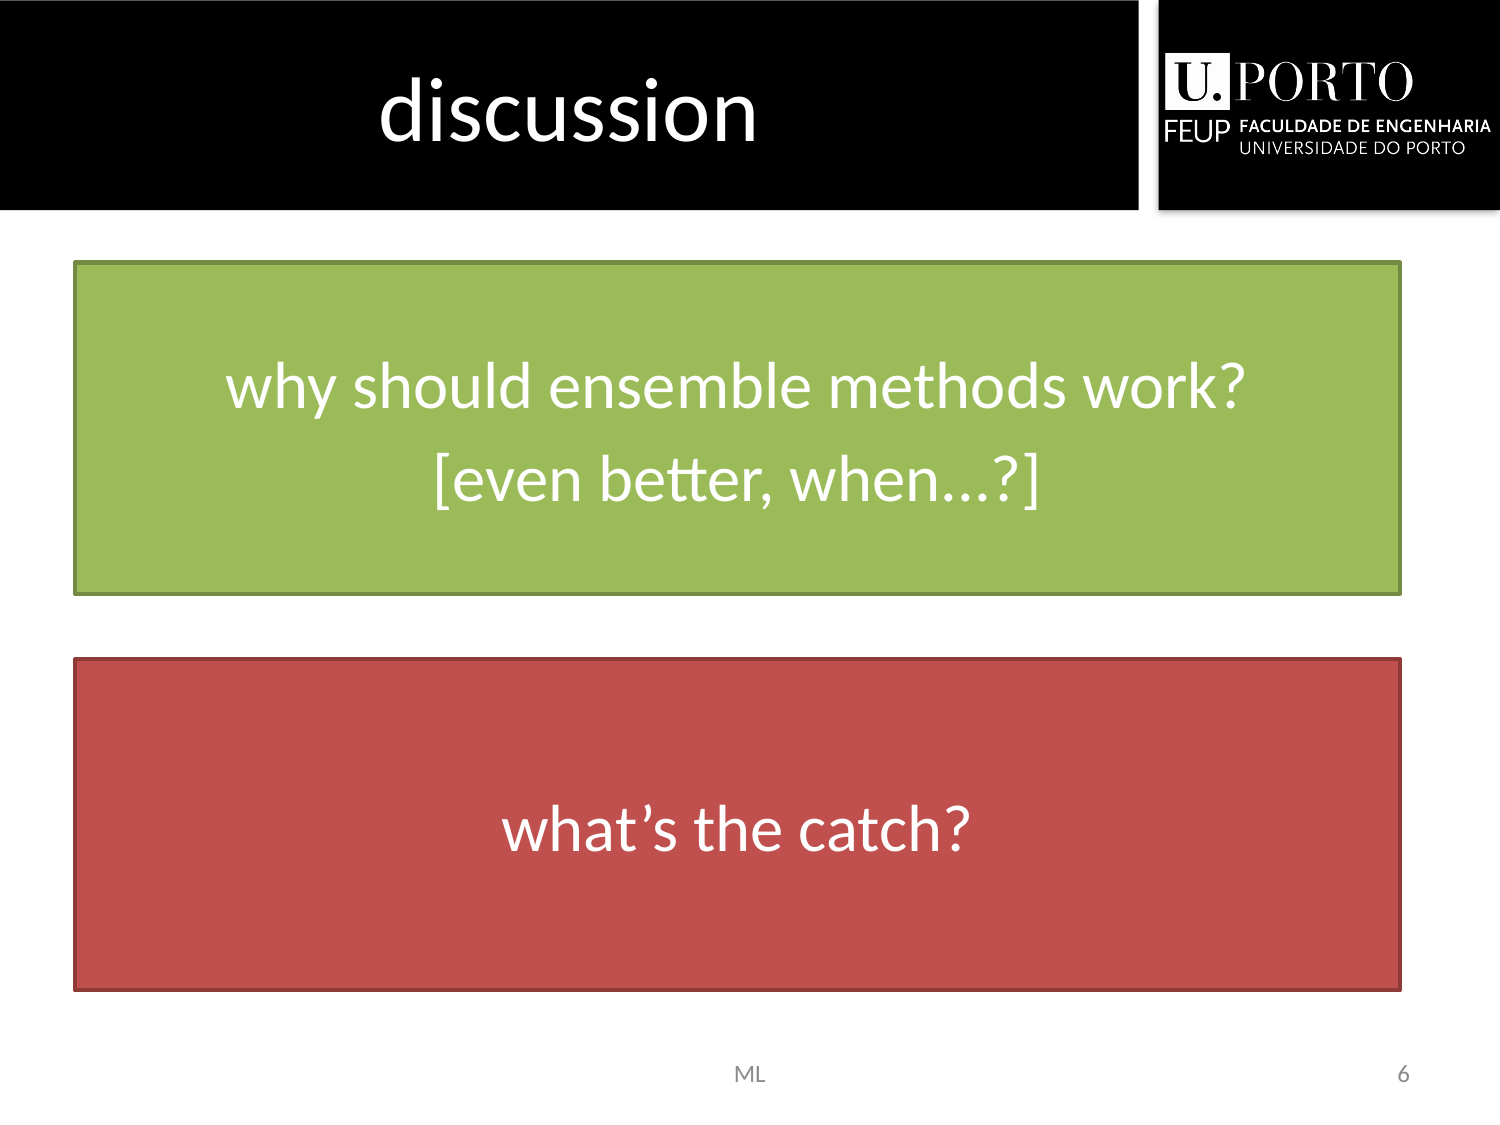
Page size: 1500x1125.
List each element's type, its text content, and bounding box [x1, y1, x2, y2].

picture [1158, 47, 1499, 160]
title discussion [0, 0, 1139, 211]
text_box what’s the catch? [73, 657, 1402, 992]
footer ML [512, 1042, 988, 1103]
slide_number 6 [1074, 1042, 1425, 1103]
list why should ensemble methods work? [even better, when...?] [73, 260, 1402, 596]
